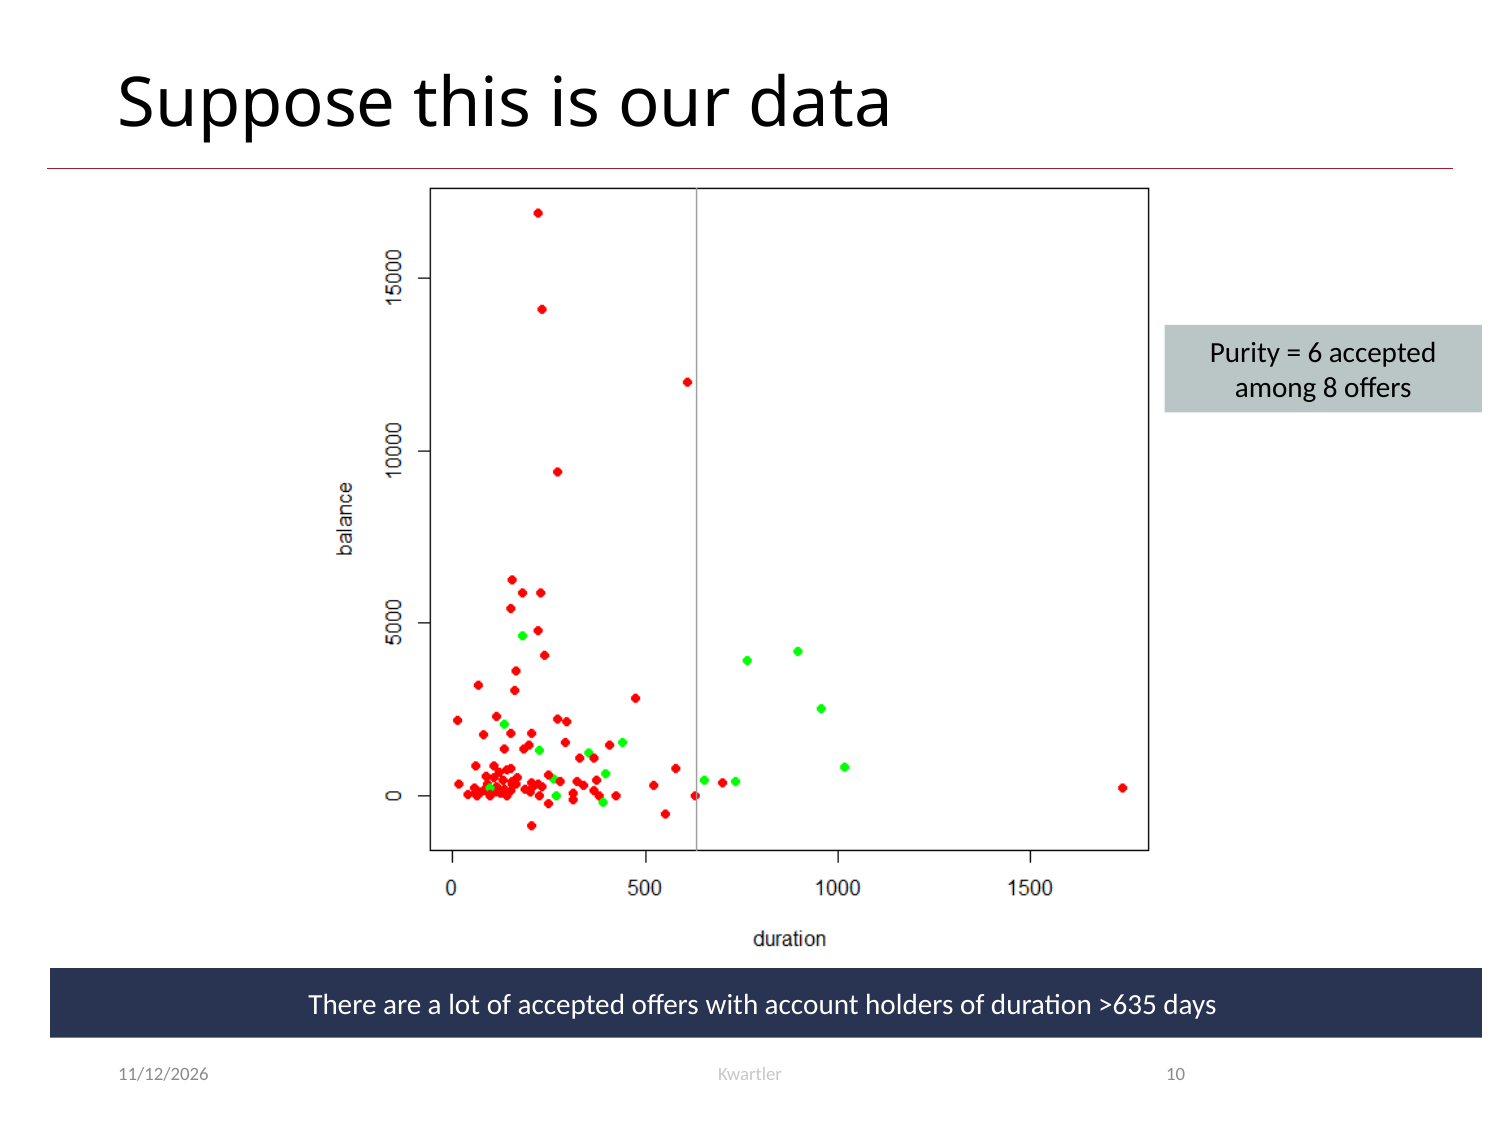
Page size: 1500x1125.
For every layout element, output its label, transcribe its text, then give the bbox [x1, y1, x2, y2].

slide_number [103, 1042, 441, 1103]
footer Kwartler [496, 1042, 1004, 1103]
title Suppose this is our data [103, 59, 1397, 157]
text_box Purity = 6 accepted among 8 offers [1165, 324, 1483, 413]
text_box There are a lot of accepted offers with account holders of duration >635 days [49, 967, 1483, 1039]
slide_number 10 [1059, 1042, 1200, 1103]
picture [335, 171, 1165, 954]
